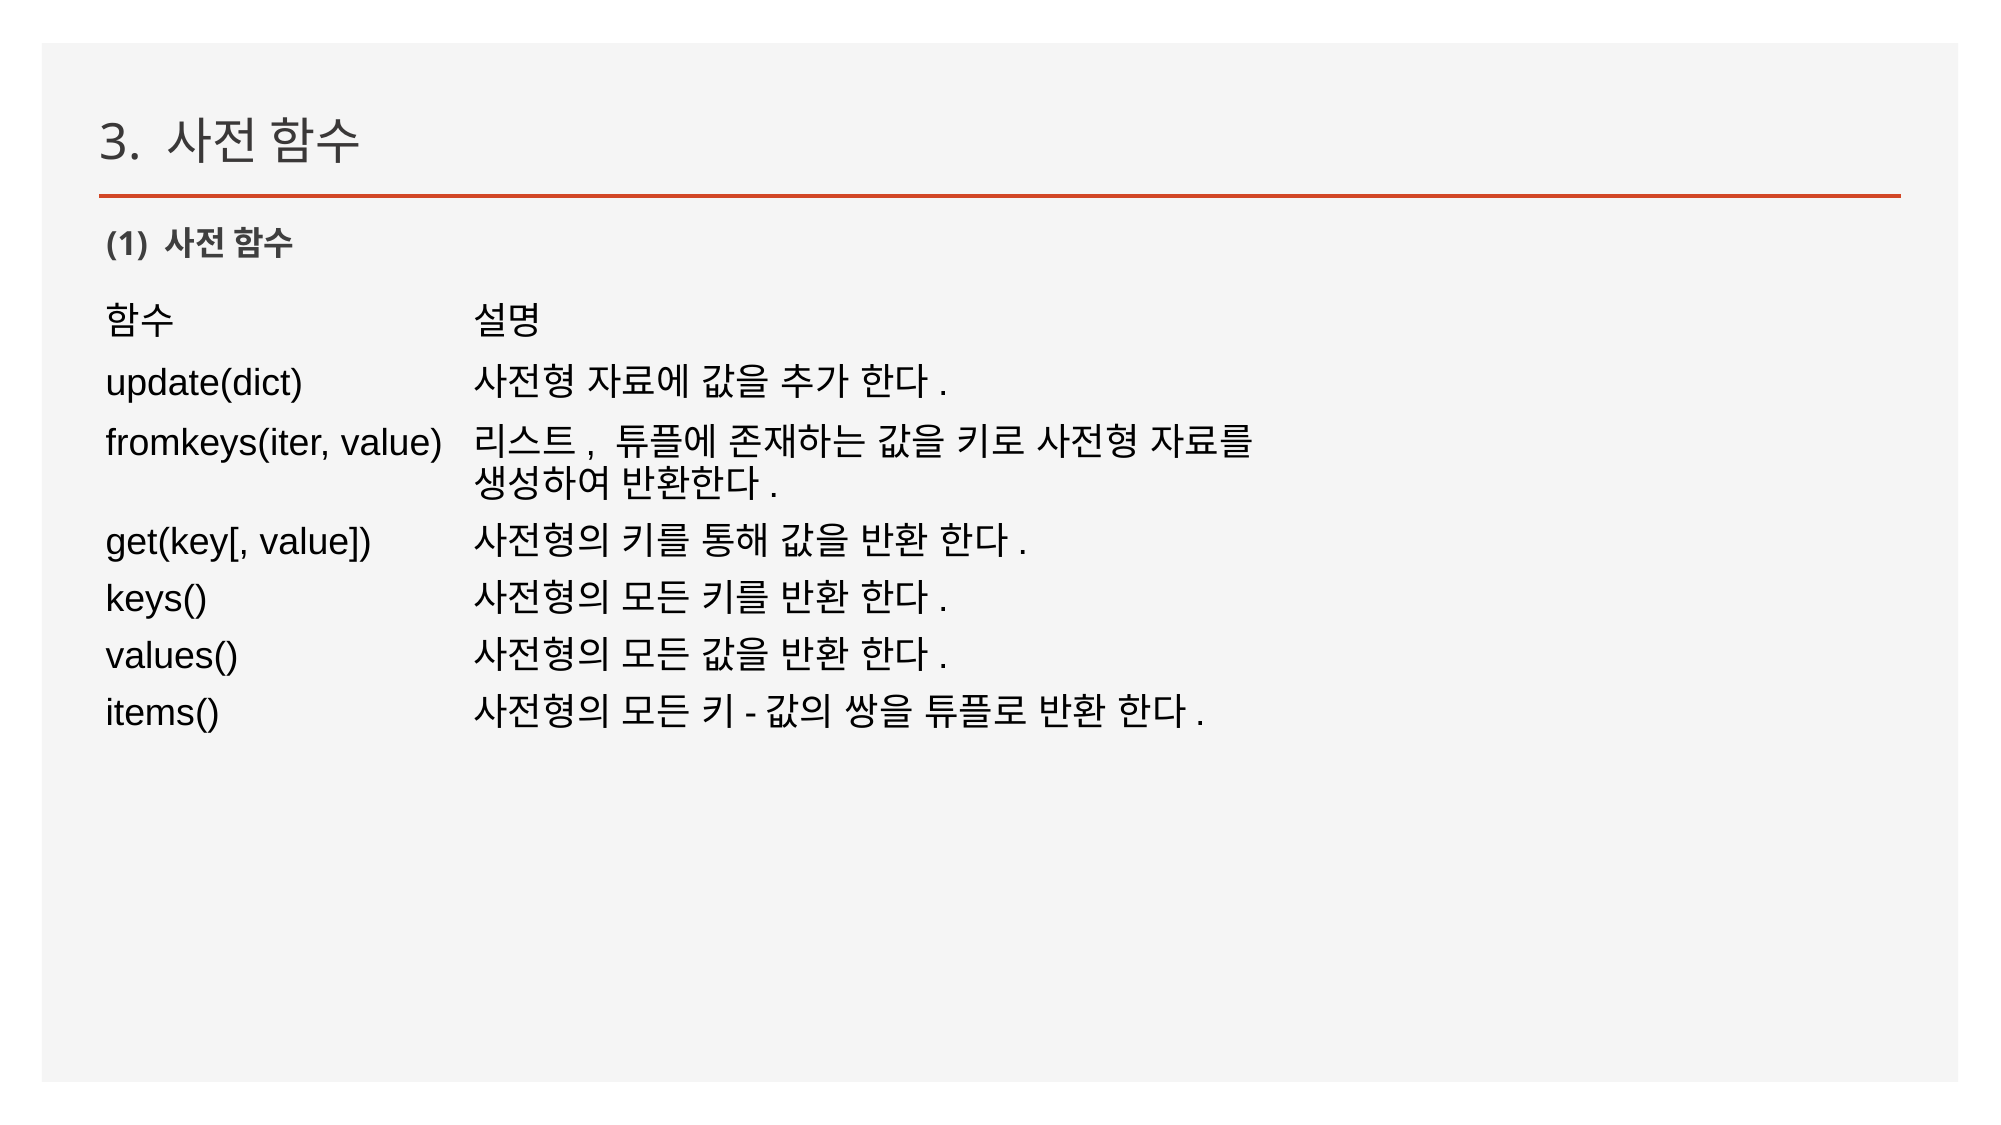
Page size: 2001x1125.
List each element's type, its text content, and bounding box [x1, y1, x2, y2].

table_cell items() [91, 684, 459, 741]
table_cell values() [91, 627, 459, 684]
table_cell 사전형 자료에 값을 추가 한다. [459, 353, 1273, 414]
table_cell keys() [91, 570, 459, 627]
table_header 설명 [459, 293, 1273, 353]
table_cell update(dict) [91, 353, 459, 414]
text_box (1) 사전 함수 [91, 209, 1344, 270]
table_cell get(key[, value]) [91, 513, 459, 570]
table_cell 사전형의 모든 값을 반환 한다. [459, 627, 1273, 684]
list 3. 사전 함수 [84, 72, 813, 178]
table_header 함수 [91, 293, 459, 353]
table_cell 사전형의 키를 통해 값을 반환 한다. [459, 513, 1273, 570]
table_cell fromkeys(iter, value) [91, 414, 459, 513]
table_cell 사전형의 모든 키-값의 쌍을 튜플로 반환 한다. [459, 684, 1273, 741]
table_cell 사전형의 모든 키를 반환 한다. [459, 570, 1273, 627]
table_cell 리스트, 튜플에 존재하는 값을 키로 사전형 자료를 생성하여 반환한다. [459, 414, 1273, 513]
